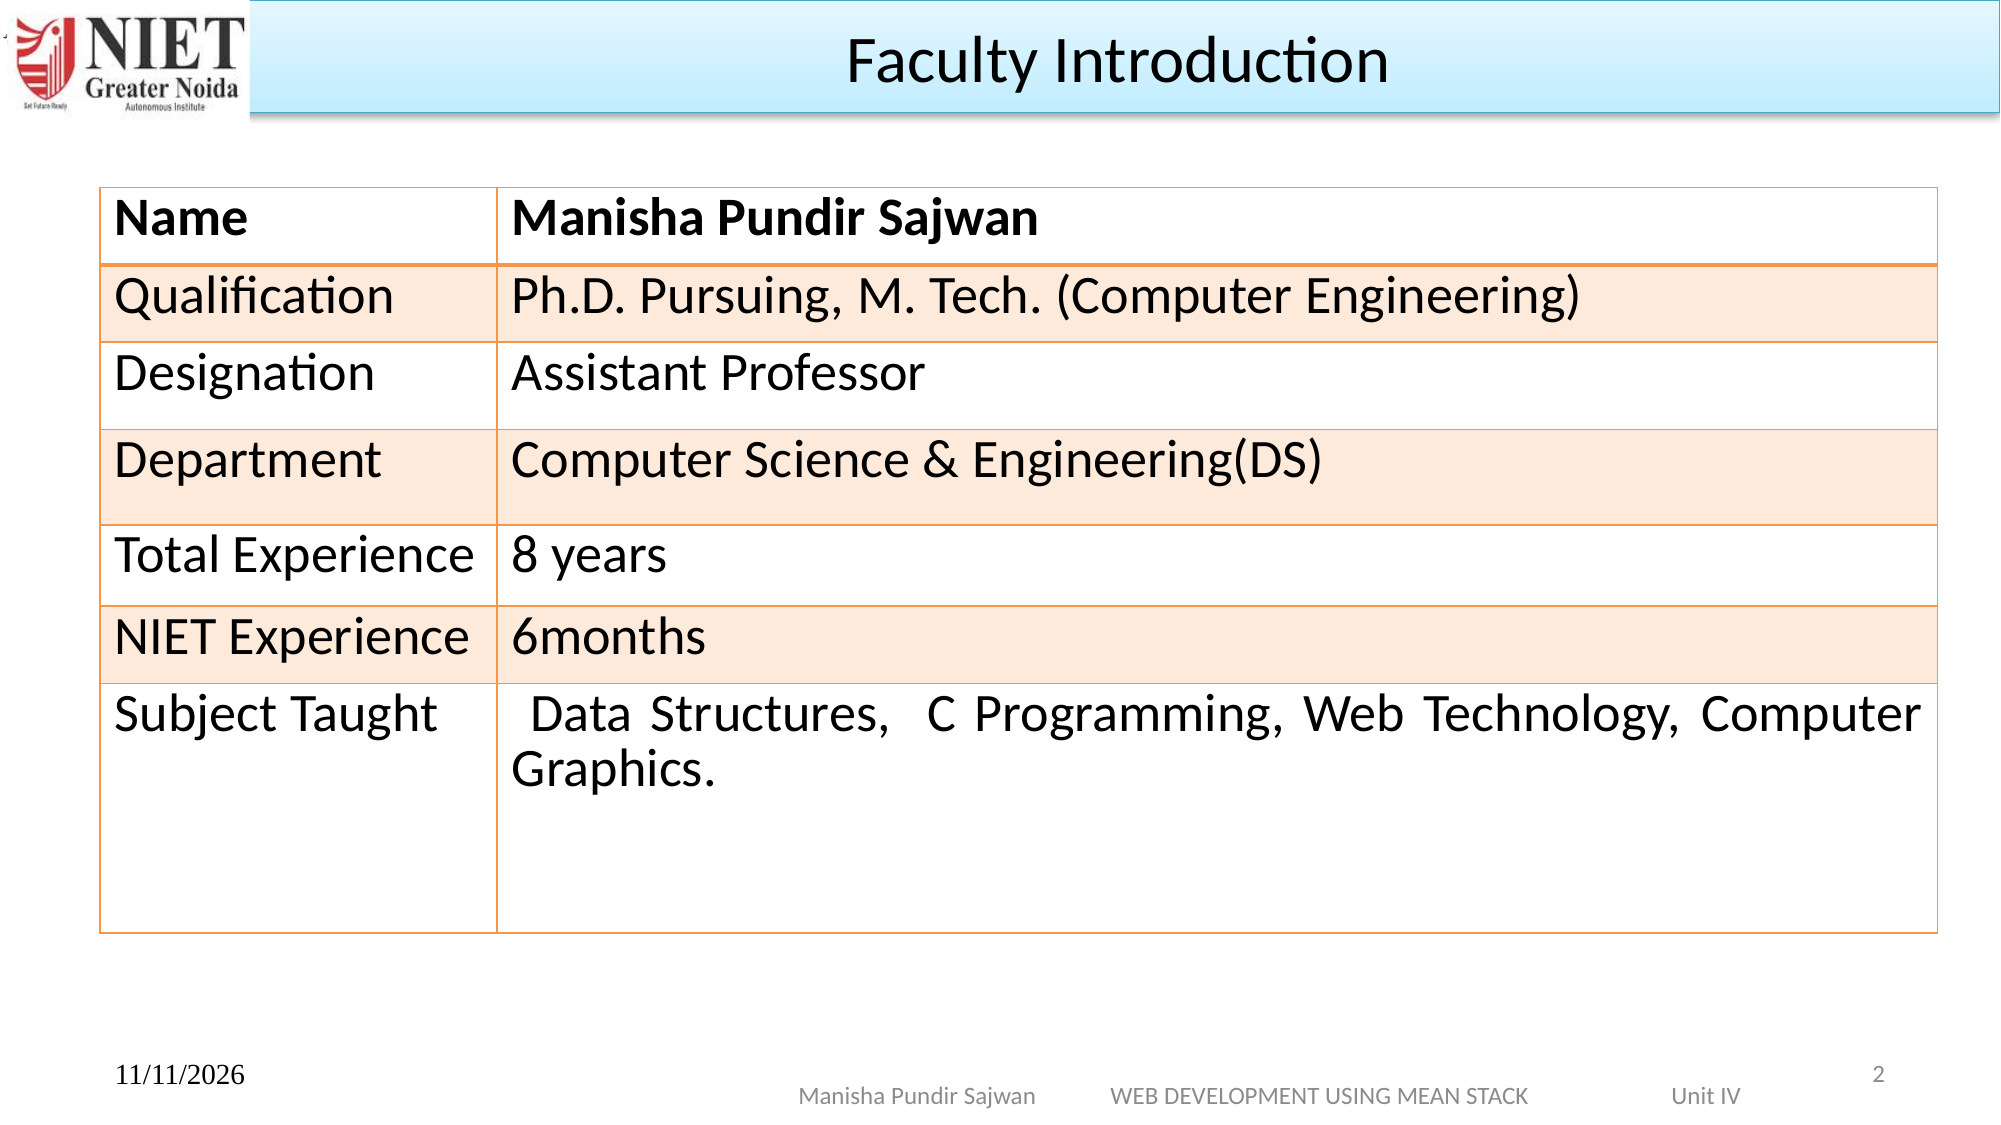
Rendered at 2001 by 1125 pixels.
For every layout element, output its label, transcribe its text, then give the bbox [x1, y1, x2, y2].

table_cell Assistant Professor [498, 343, 1937, 429]
table_cell Qualification [101, 267, 496, 341]
table_cell Department [101, 430, 496, 524]
table_cell NIET Experience [101, 607, 496, 683]
footer Manisha Pundir Sajwan WEB DEVELOPMENT USING MEAN STACK Unit IV [645, 1065, 1896, 1125]
table_cell 8 years [498, 526, 1937, 605]
slide_number [1433, 1042, 1900, 1103]
table_header Manisha Pundir Sajwan [498, 188, 1937, 263]
table_cell Ph.D. Pursuing, M. Tech. (Computer Engineering) [498, 267, 1937, 341]
table_cell Data Structures, C Programming, Web Technology, Computer Graphics. [498, 684, 1937, 932]
table_cell Subject Taught [101, 684, 496, 932]
table_header Name [101, 188, 496, 263]
text_box Faculty Introduction [254, 0, 2000, 113]
table_cell Designation [101, 343, 496, 429]
table_cell Computer Science & Engineering(DS) [498, 430, 1937, 524]
table_cell 6months [498, 607, 1937, 683]
table_cell Total Experience [101, 526, 496, 605]
slide_number [99, 1042, 567, 1103]
picture [3, 0, 251, 127]
